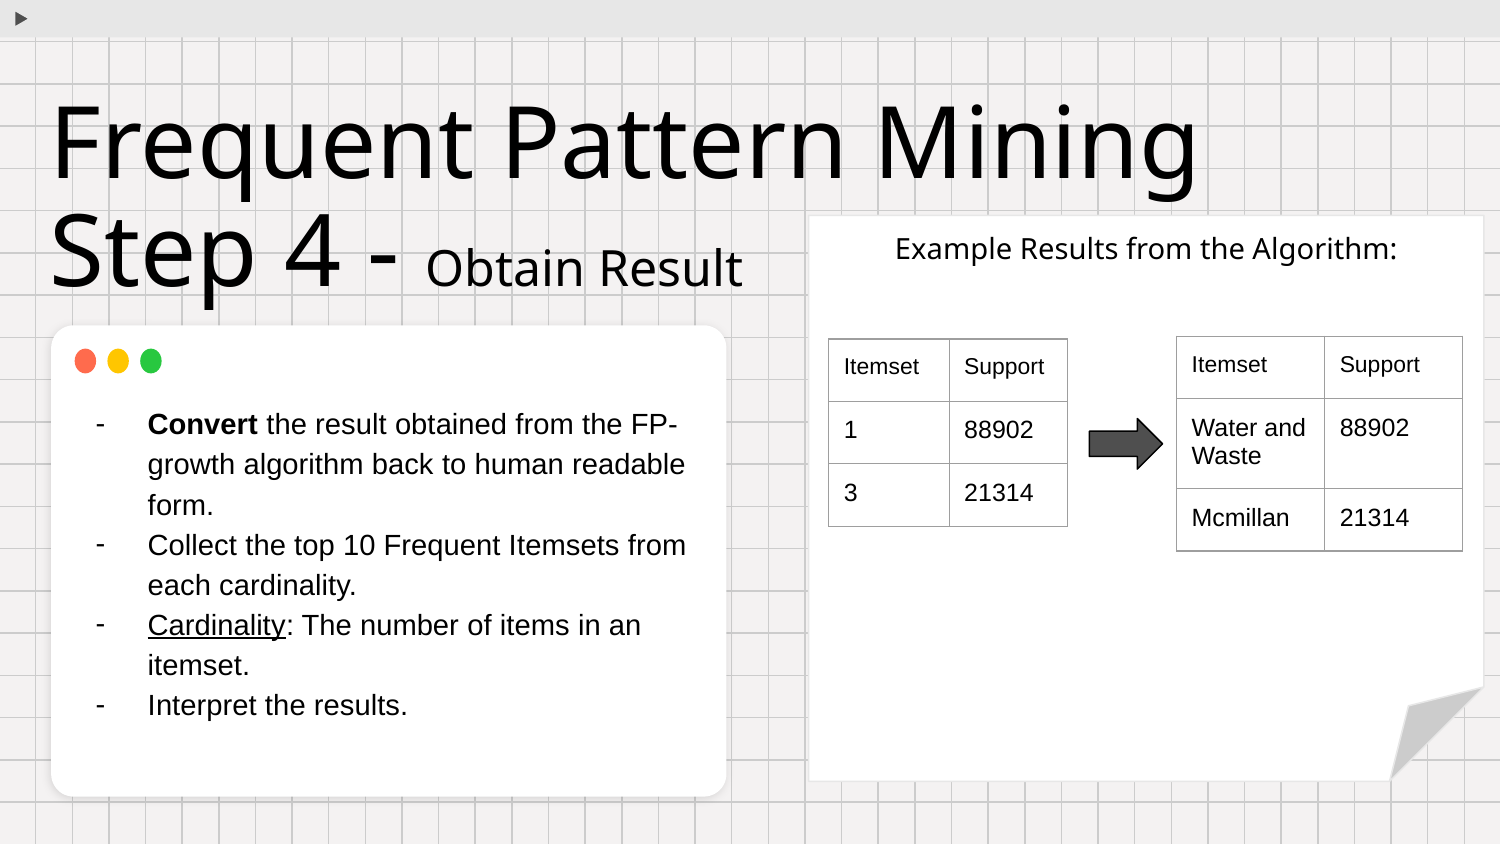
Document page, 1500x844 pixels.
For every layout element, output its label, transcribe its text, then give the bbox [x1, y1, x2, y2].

table_cell 88902 [1325, 399, 1462, 488]
table_cell 1 [829, 402, 949, 463]
table_cell Mcmillan [1177, 489, 1324, 550]
table_header Itemset [1177, 337, 1324, 398]
table_cell 88902 [950, 402, 1067, 463]
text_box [50, 325, 727, 797]
text_box [1089, 418, 1163, 470]
table_header Itemset [829, 340, 949, 401]
table_header Support [1325, 337, 1462, 398]
table_header Support [950, 340, 1067, 401]
table_cell Water and Waste [1177, 399, 1324, 488]
text_box Example Results from the Algorithm: [808, 215, 1484, 782]
title Frequent Pattern Mining Step 4 - Obtain Result [34, 76, 1296, 323]
table_cell 21314 [950, 464, 1067, 526]
table_cell 21314 [1325, 489, 1462, 550]
table_cell 3 [829, 464, 949, 526]
